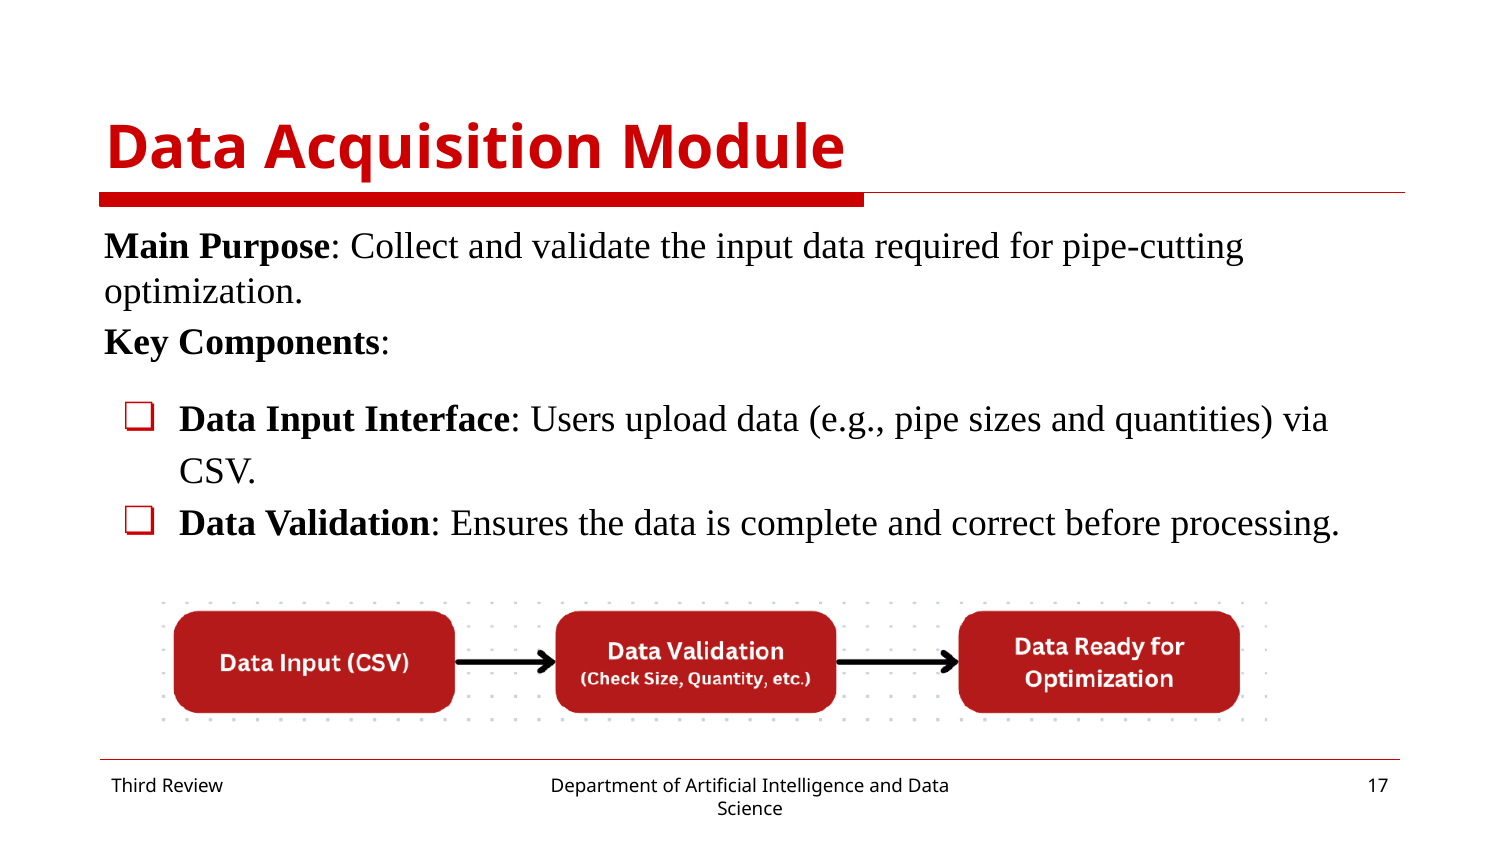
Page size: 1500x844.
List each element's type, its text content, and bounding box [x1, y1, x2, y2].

list Main Purpose: Collect and validate the input data required for pipe-cutting optimization. Key Components: Data Input Interface: Users upload data (e.g., pipe sizes and quantities) via CSV. Data Validation: Ensures the data is complete and correct before processing. [92, 215, 1406, 741]
title Data Acquisition Module [94, 37, 1407, 188]
slide_number Third Review [99, 768, 425, 827]
footer Department of Artificial Intelligence and Data Science [512, 768, 988, 827]
slide_number ‹#› [1074, 768, 1400, 827]
picture [146, 585, 1283, 725]
